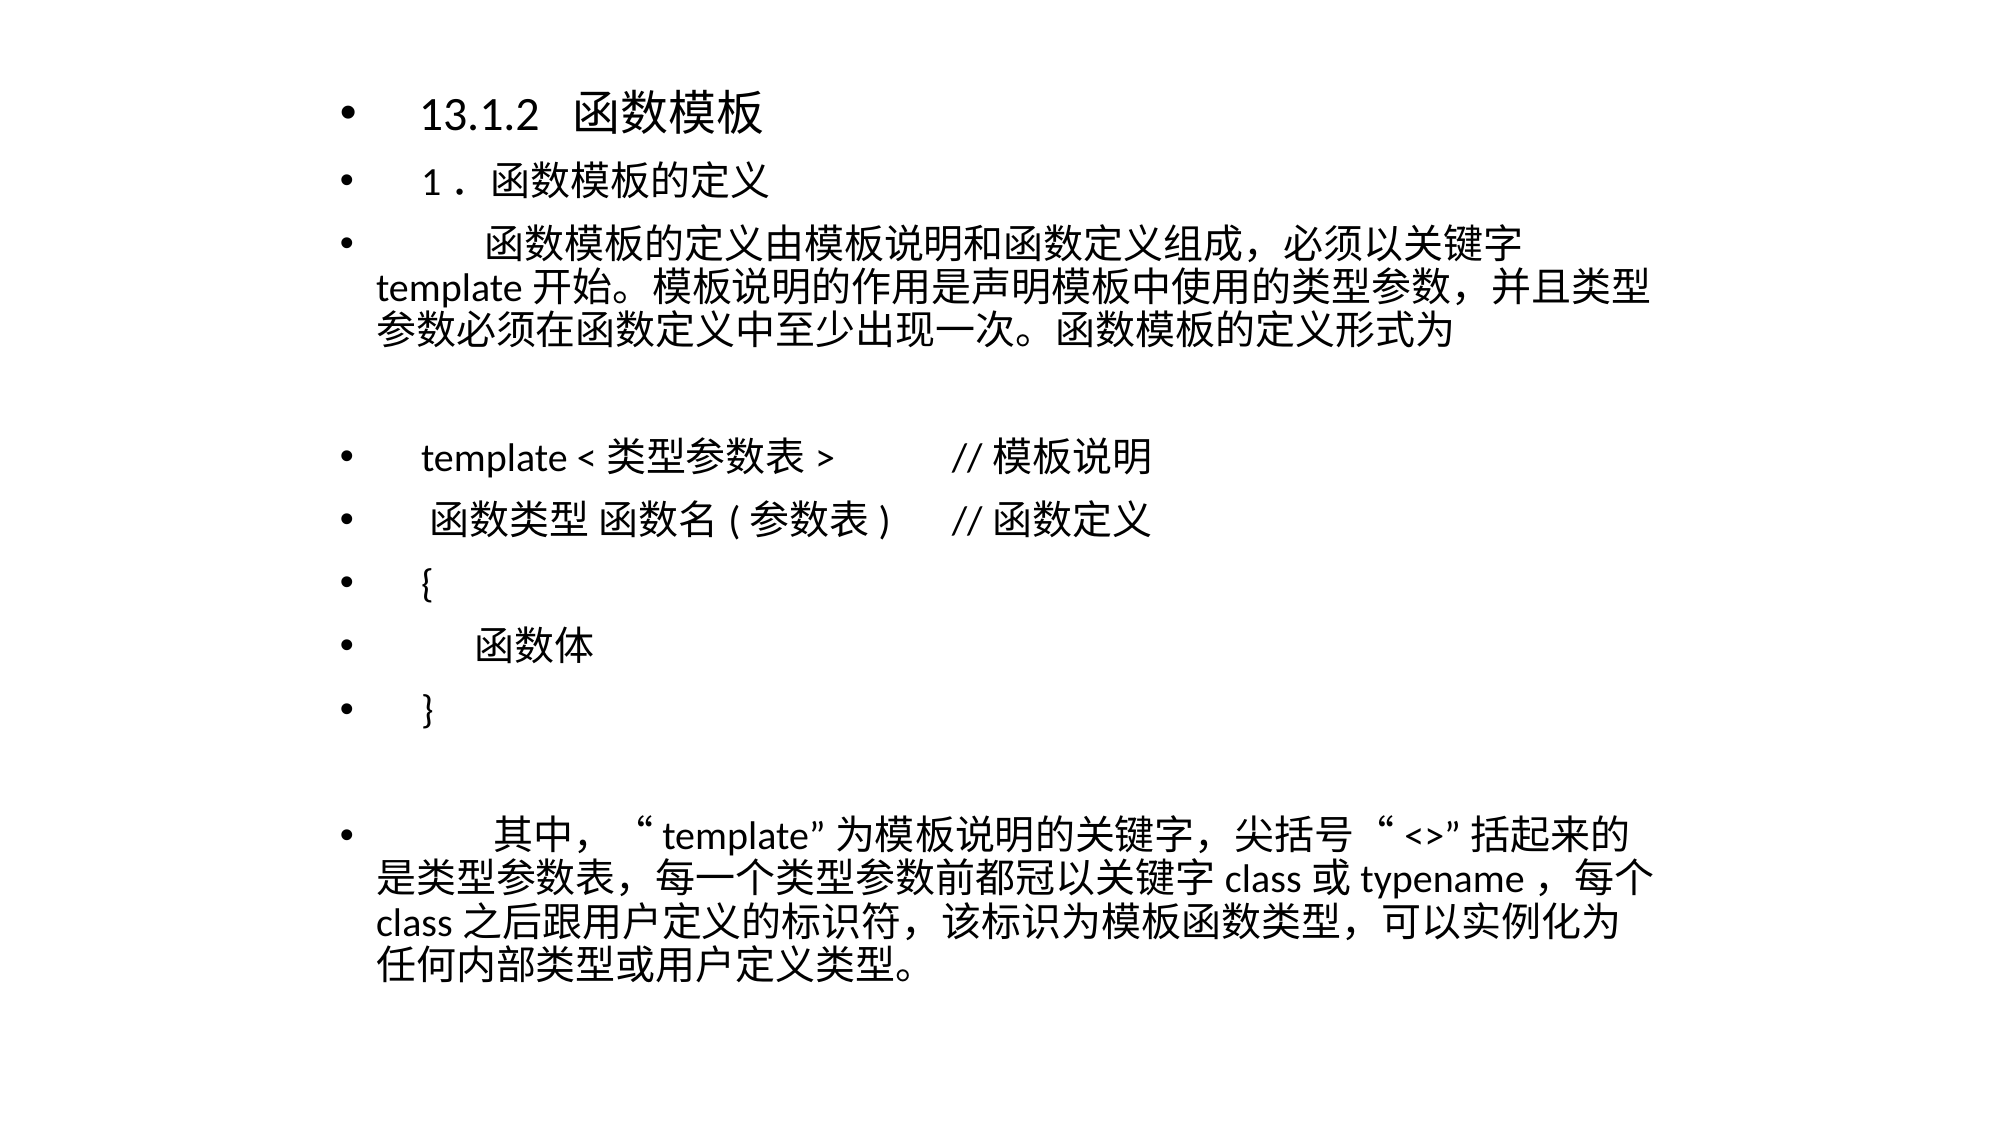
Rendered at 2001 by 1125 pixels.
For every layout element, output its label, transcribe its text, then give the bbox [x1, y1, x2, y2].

list 13.1.2 函数模板 1．函数模板的定义 函数模板的定义由模板说明和函数定义组成，必须以关键字template开始。模板说明的作用是声明模板中使用的类型参数，并且类型参数必须在函数定义中至少出现一次。函数模板的定义形式为 template <类型参数表> //模板说明 函数类型 函数名(参数表) //函数定义 { 函数体 } 其中，“template”为模板说明的关键字，尖括号“<>”括起来的是类型参数表，每一个类型参数前都冠以关键字class或typename，每个class之后跟用户定义的标识符，该标识为模板函数类型，可以实例化为任何内部类型或用户定义类型。 [324, 81, 1675, 1005]
